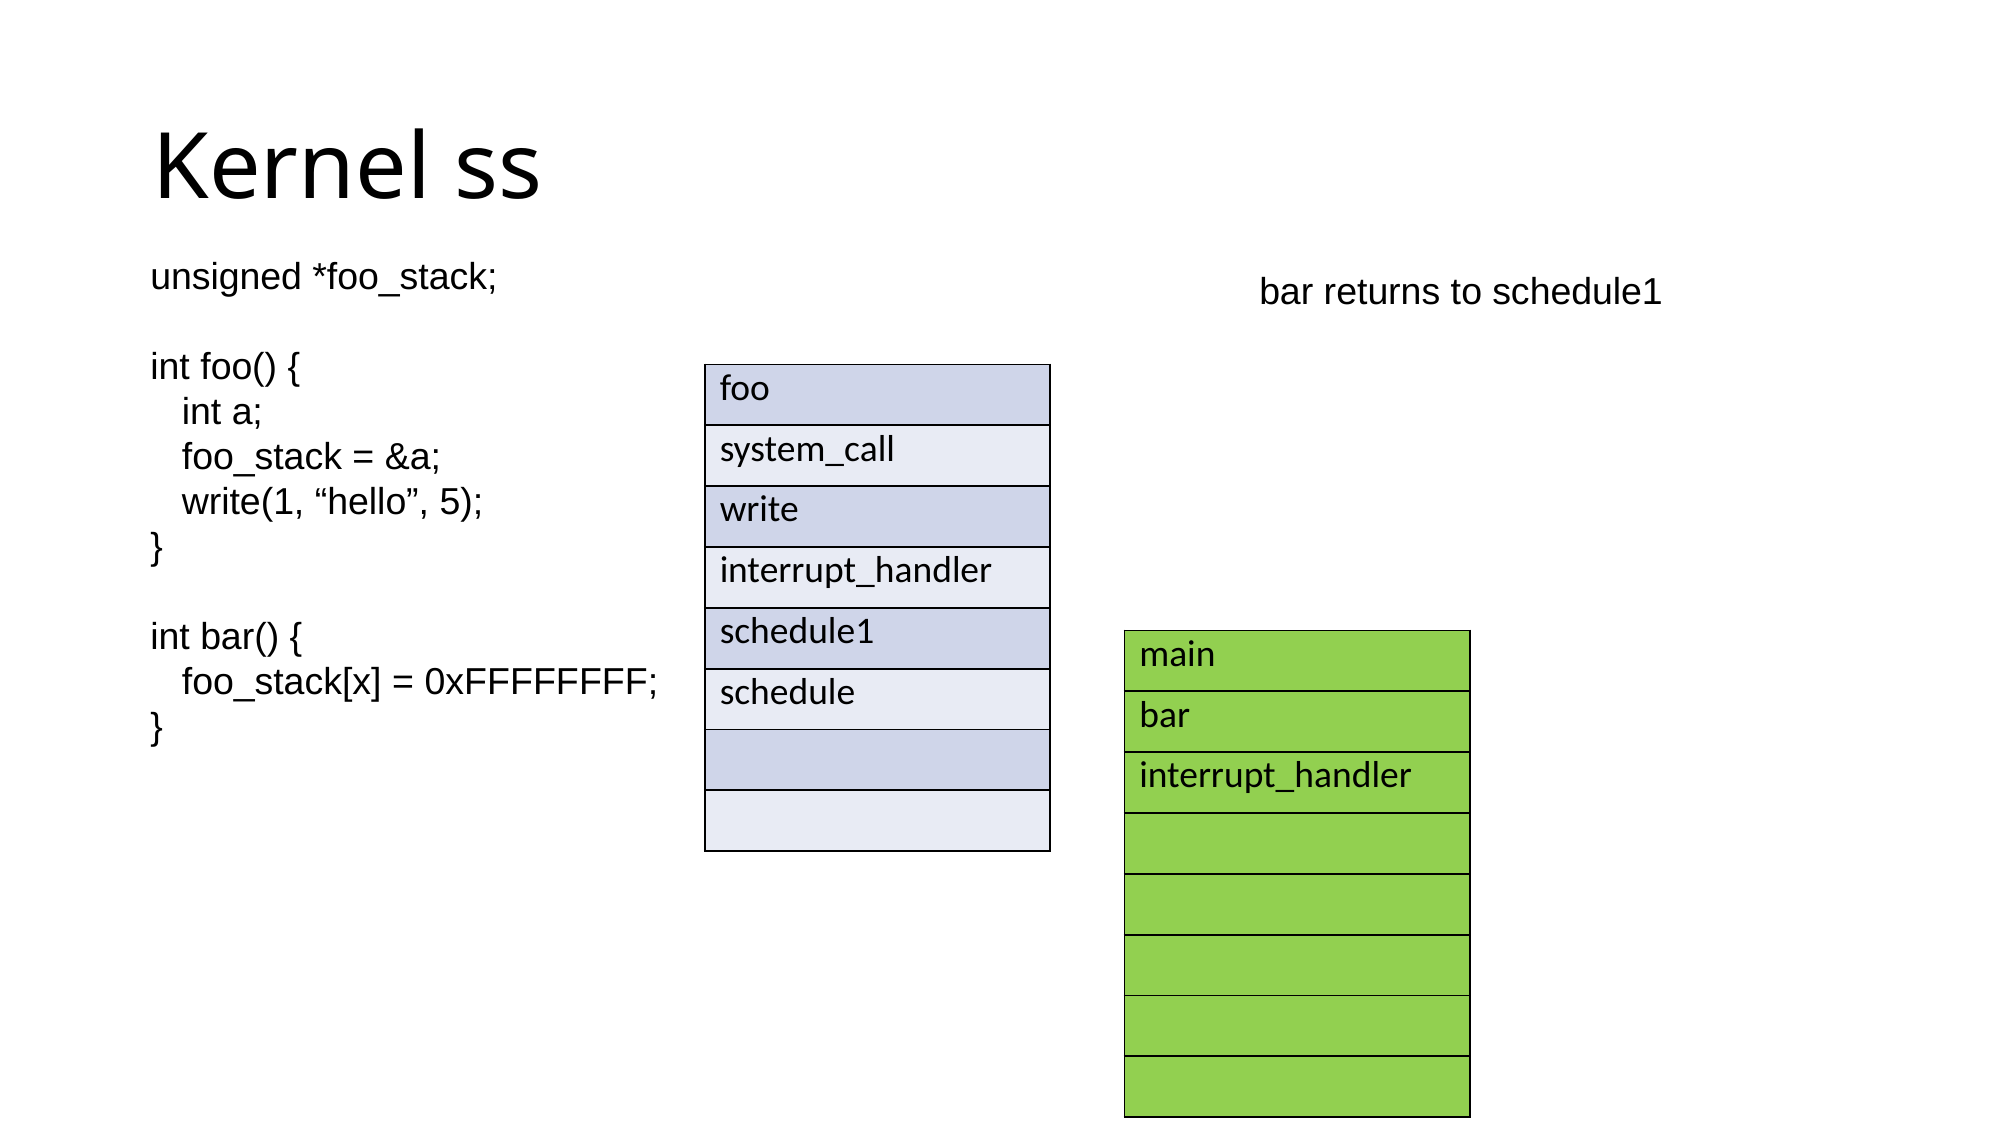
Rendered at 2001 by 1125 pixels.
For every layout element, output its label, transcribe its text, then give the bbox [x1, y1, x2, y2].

table_cell [1125, 1057, 1469, 1116]
table_cell system_call [706, 426, 1049, 485]
table_cell interrupt_handler [1125, 753, 1469, 812]
table_cell [706, 791, 1049, 850]
table_cell [1125, 875, 1469, 934]
table_cell [1125, 996, 1469, 1055]
table_header foo [706, 365, 1049, 424]
table_cell schedule [706, 670, 1049, 729]
table_cell schedule1 [706, 609, 1049, 668]
table_cell [1125, 936, 1469, 995]
table_cell bar [1125, 692, 1469, 751]
title Kernel ss [137, 59, 1863, 278]
table_cell [706, 730, 1049, 789]
text_box bar returns to schedule1 [1244, 259, 1931, 320]
table_header main [1125, 631, 1469, 690]
table_cell [1125, 814, 1469, 873]
table_cell interrupt_handler [706, 548, 1049, 607]
text_box unsigned *foo_stack; int foo() { int a; foo_stack = &a; write(1, “hello”, 5); } int bar() { foo_stack[x] = 0xFFFFFFFF; } [135, 244, 909, 800]
table_cell write [706, 487, 1049, 546]
